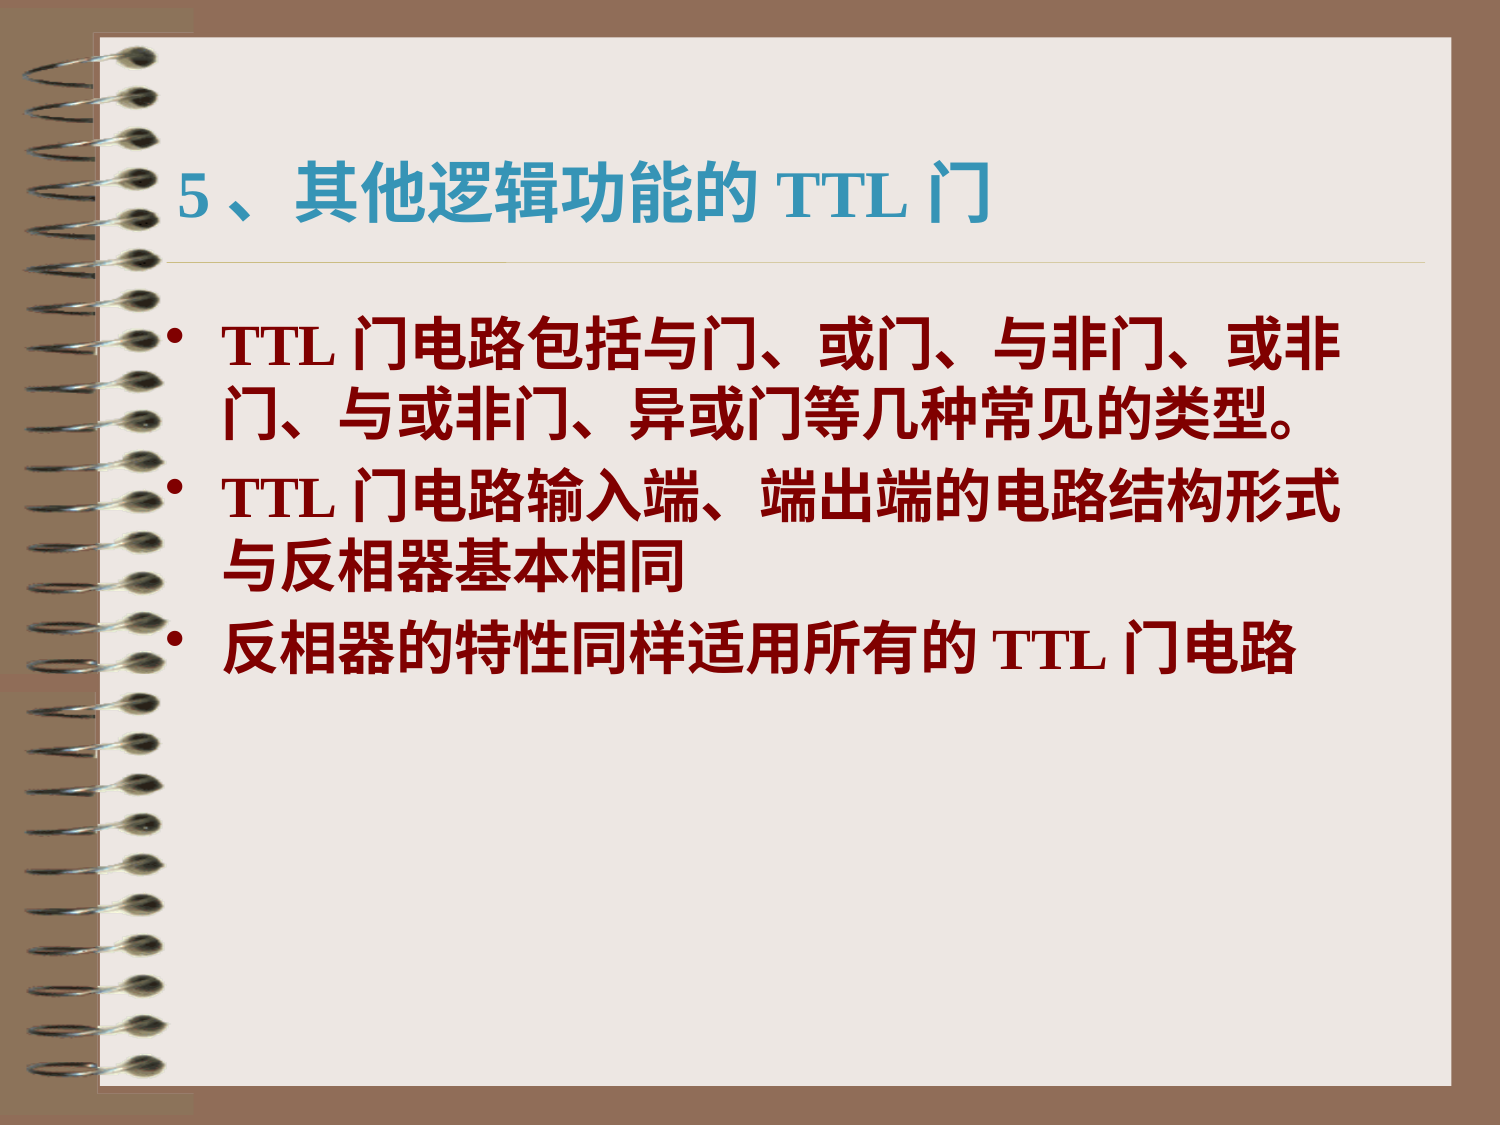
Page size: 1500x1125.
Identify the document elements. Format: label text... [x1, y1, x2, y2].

picture [0, 692, 194, 1115]
picture [0, 8, 194, 674]
list TTL门电路包括与门、或门、与非门、或非门、与或非门、异或门等几种常见的类型。 TTL门电路输入端、端出端的电路结构形式与反相器基本相同 反相器的特性同样适用所有的TTL门电路 [149, 299, 1401, 788]
title 5、其他逻辑功能的TTL门 [162, 137, 1413, 326]
